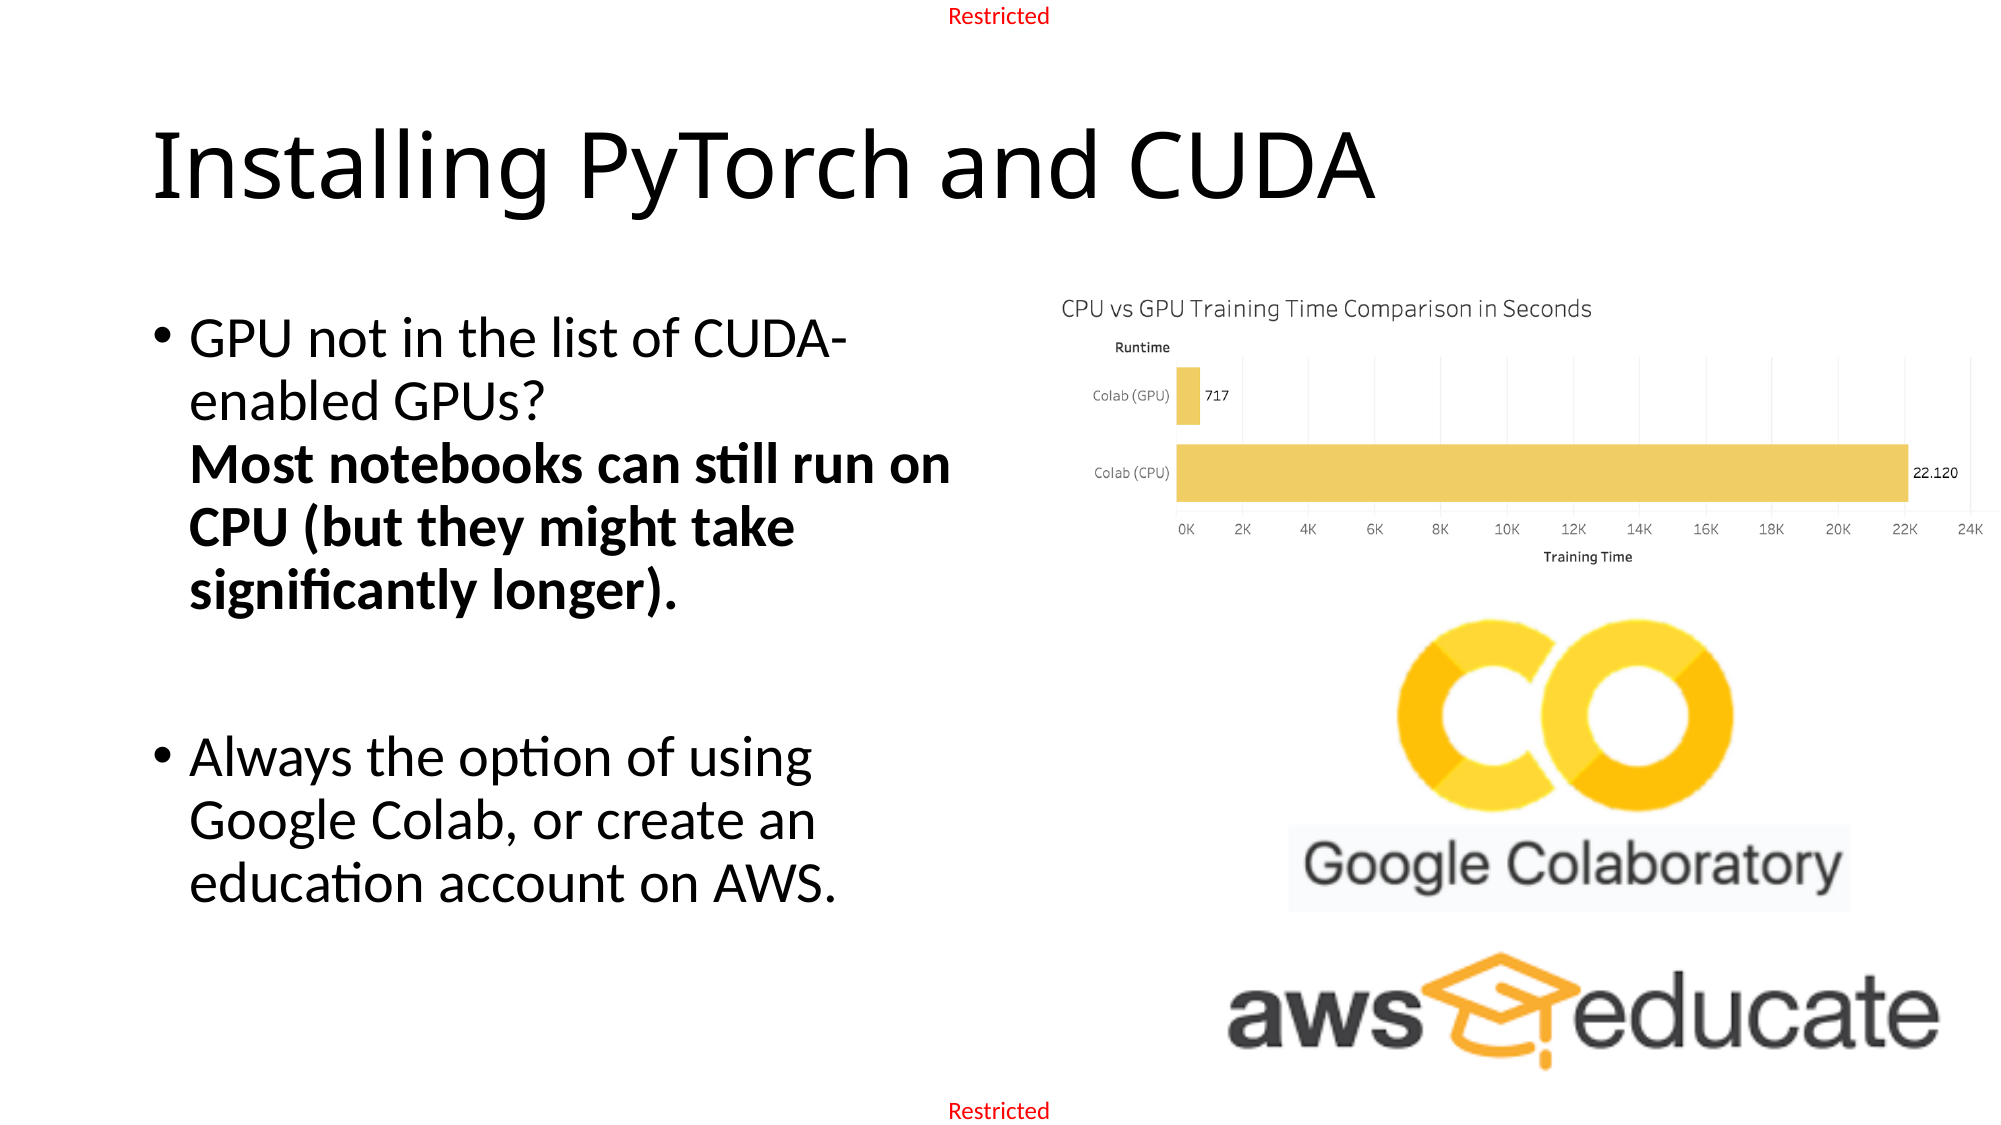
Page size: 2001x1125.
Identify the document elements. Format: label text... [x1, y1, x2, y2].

list GPU not in the list of CUDA-enabled GPUs? Most notebooks can still run on CPU (but they might take significantly longer). Always the option of using Google Colab, or create an education account on AWS. [137, 299, 988, 1014]
picture [1190, 592, 1965, 1108]
picture [1055, 284, 2000, 574]
title Installing PyTorch and CUDA [137, 59, 1863, 278]
